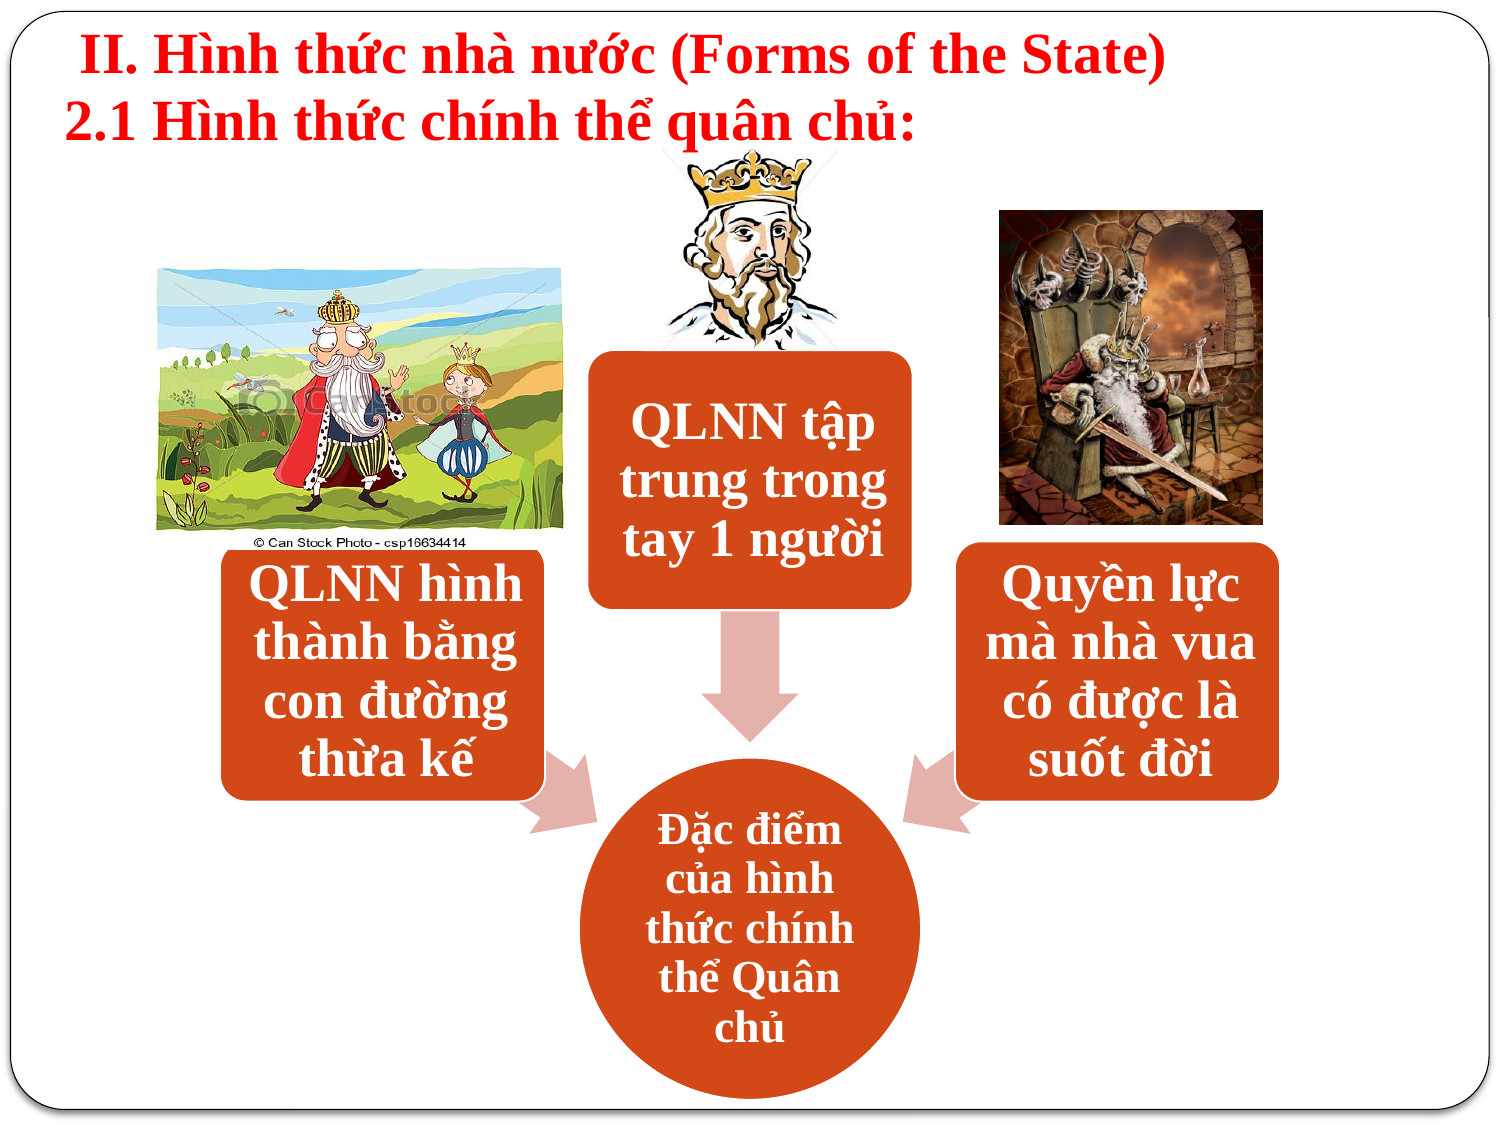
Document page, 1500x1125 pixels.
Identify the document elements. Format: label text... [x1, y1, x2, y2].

picture [662, 149, 838, 351]
text_box 2.1 Hình thức chính thể quân chủ: [49, 74, 1413, 163]
picture [149, 262, 570, 551]
title II. Hình thức nhà nước (Forms of the State) [50, 0, 1463, 100]
picture [999, 210, 1263, 526]
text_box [74, 349, 1426, 1101]
